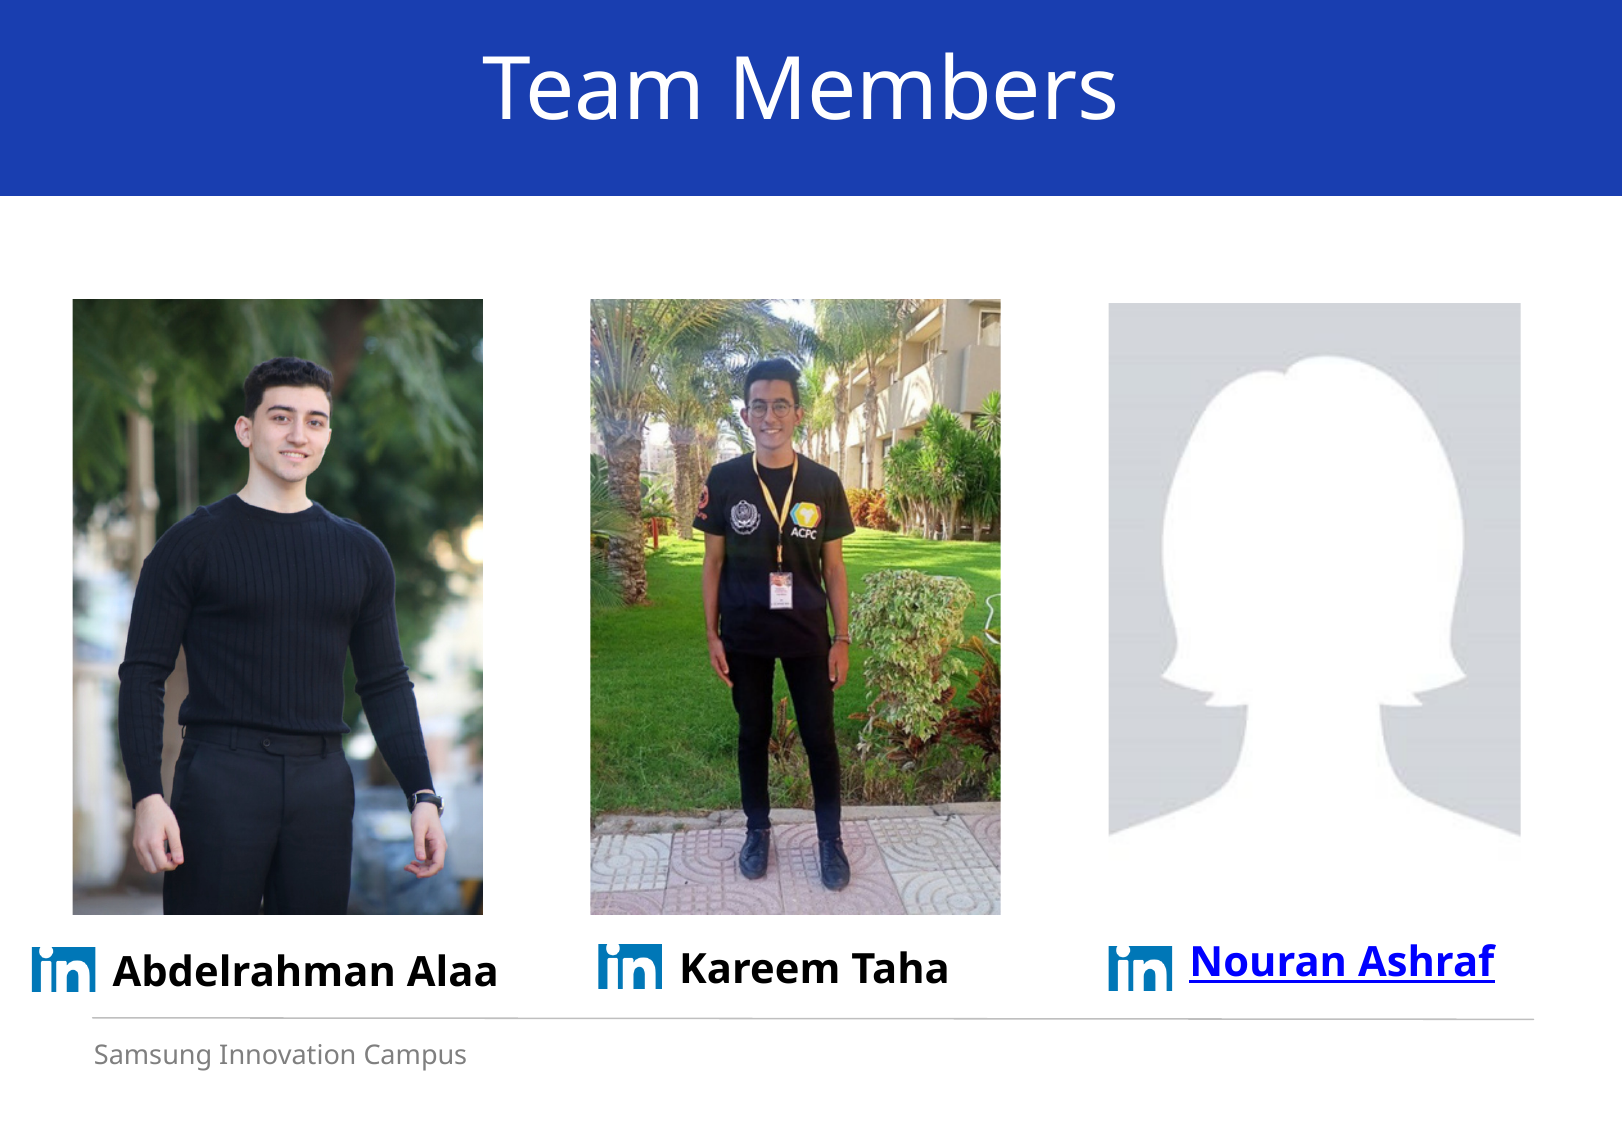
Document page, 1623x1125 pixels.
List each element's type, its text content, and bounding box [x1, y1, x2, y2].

text_box [590, 299, 1001, 915]
text_box Samsung Innovation Campus [93, 1037, 568, 1071]
text_box [1108, 946, 1173, 991]
text_box Nouran Ashraf [1189, 941, 1623, 992]
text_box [0, 0, 1623, 197]
text_box [72, 299, 483, 915]
text_box Abdelrahman Alaa [112, 944, 554, 995]
text_box [1108, 303, 1521, 922]
text_box [598, 944, 662, 989]
text_box [31, 947, 96, 992]
text_box Kareem Taha [679, 941, 1118, 992]
